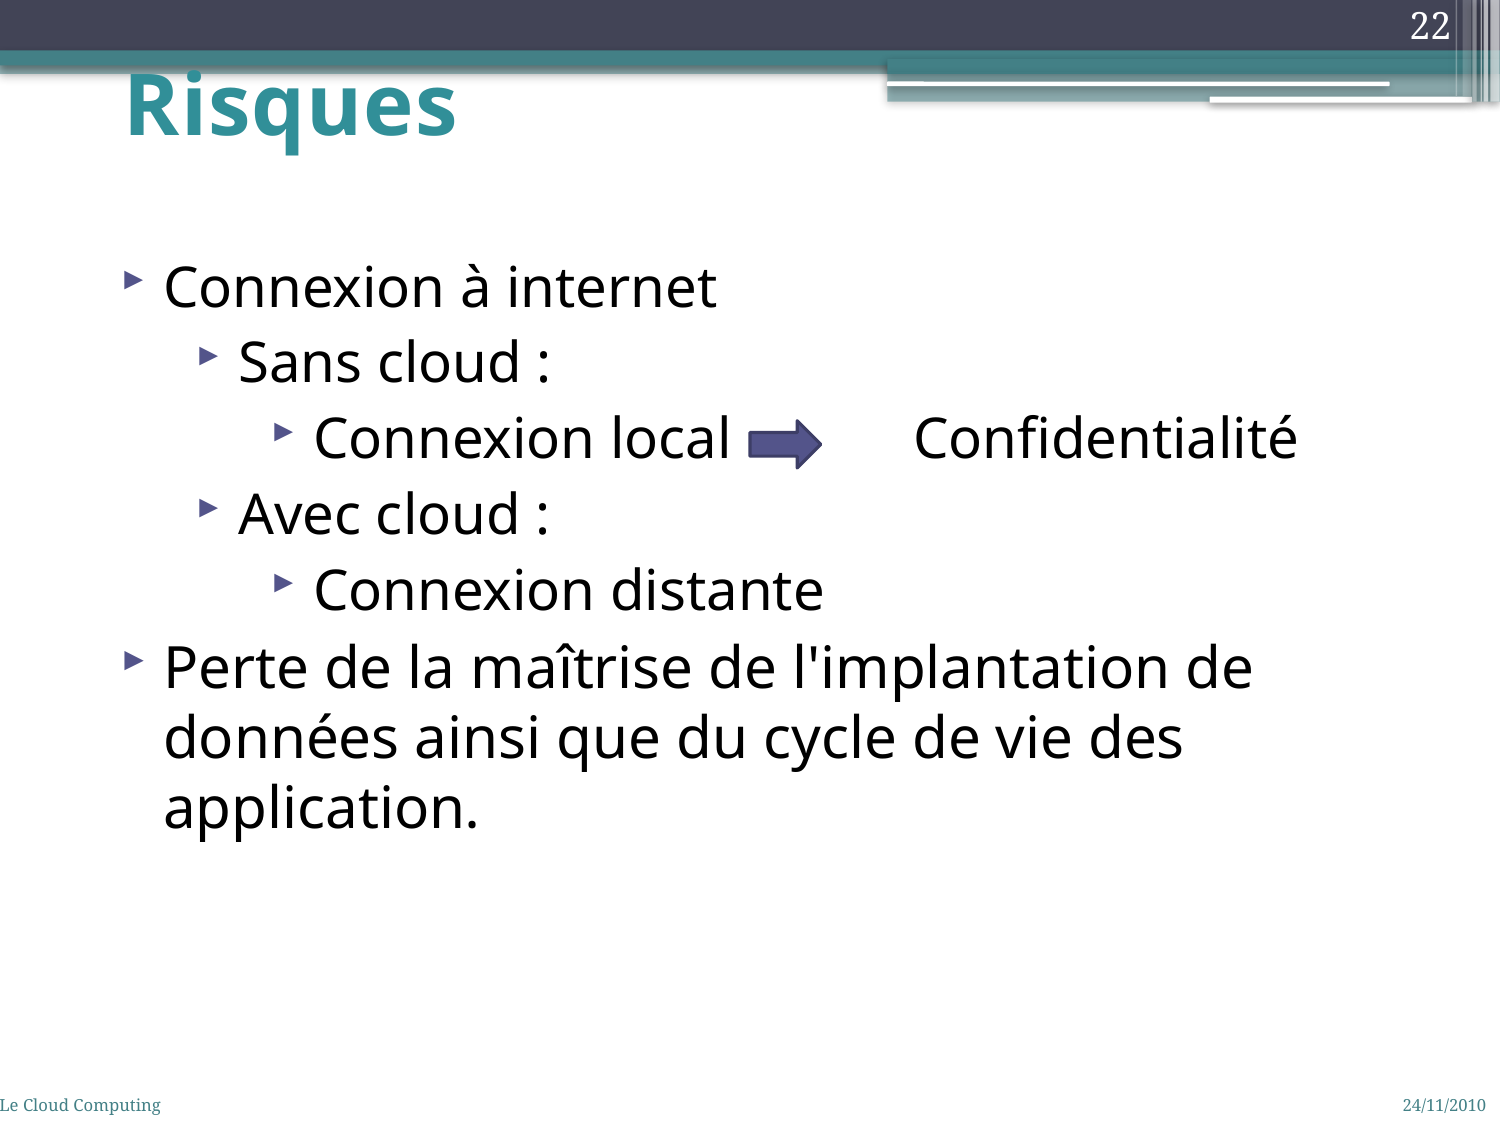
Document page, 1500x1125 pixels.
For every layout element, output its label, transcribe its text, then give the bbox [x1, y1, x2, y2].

text_box 24/11/2010 [1387, 1087, 1500, 1125]
text_box Risques [0, 42, 966, 143]
slide_number 22 [1341, 0, 1466, 61]
text_box Connexion à internet Sans cloud : Connexion local Confidentialité Avec cloud : Connexion distante Perte de la maîtrise de l'implantation de données ainsi que du cycle de vie des application. [88, 243, 1426, 919]
text_box Le Cloud Computing [0, 1087, 177, 1125]
text_box [748, 419, 822, 470]
